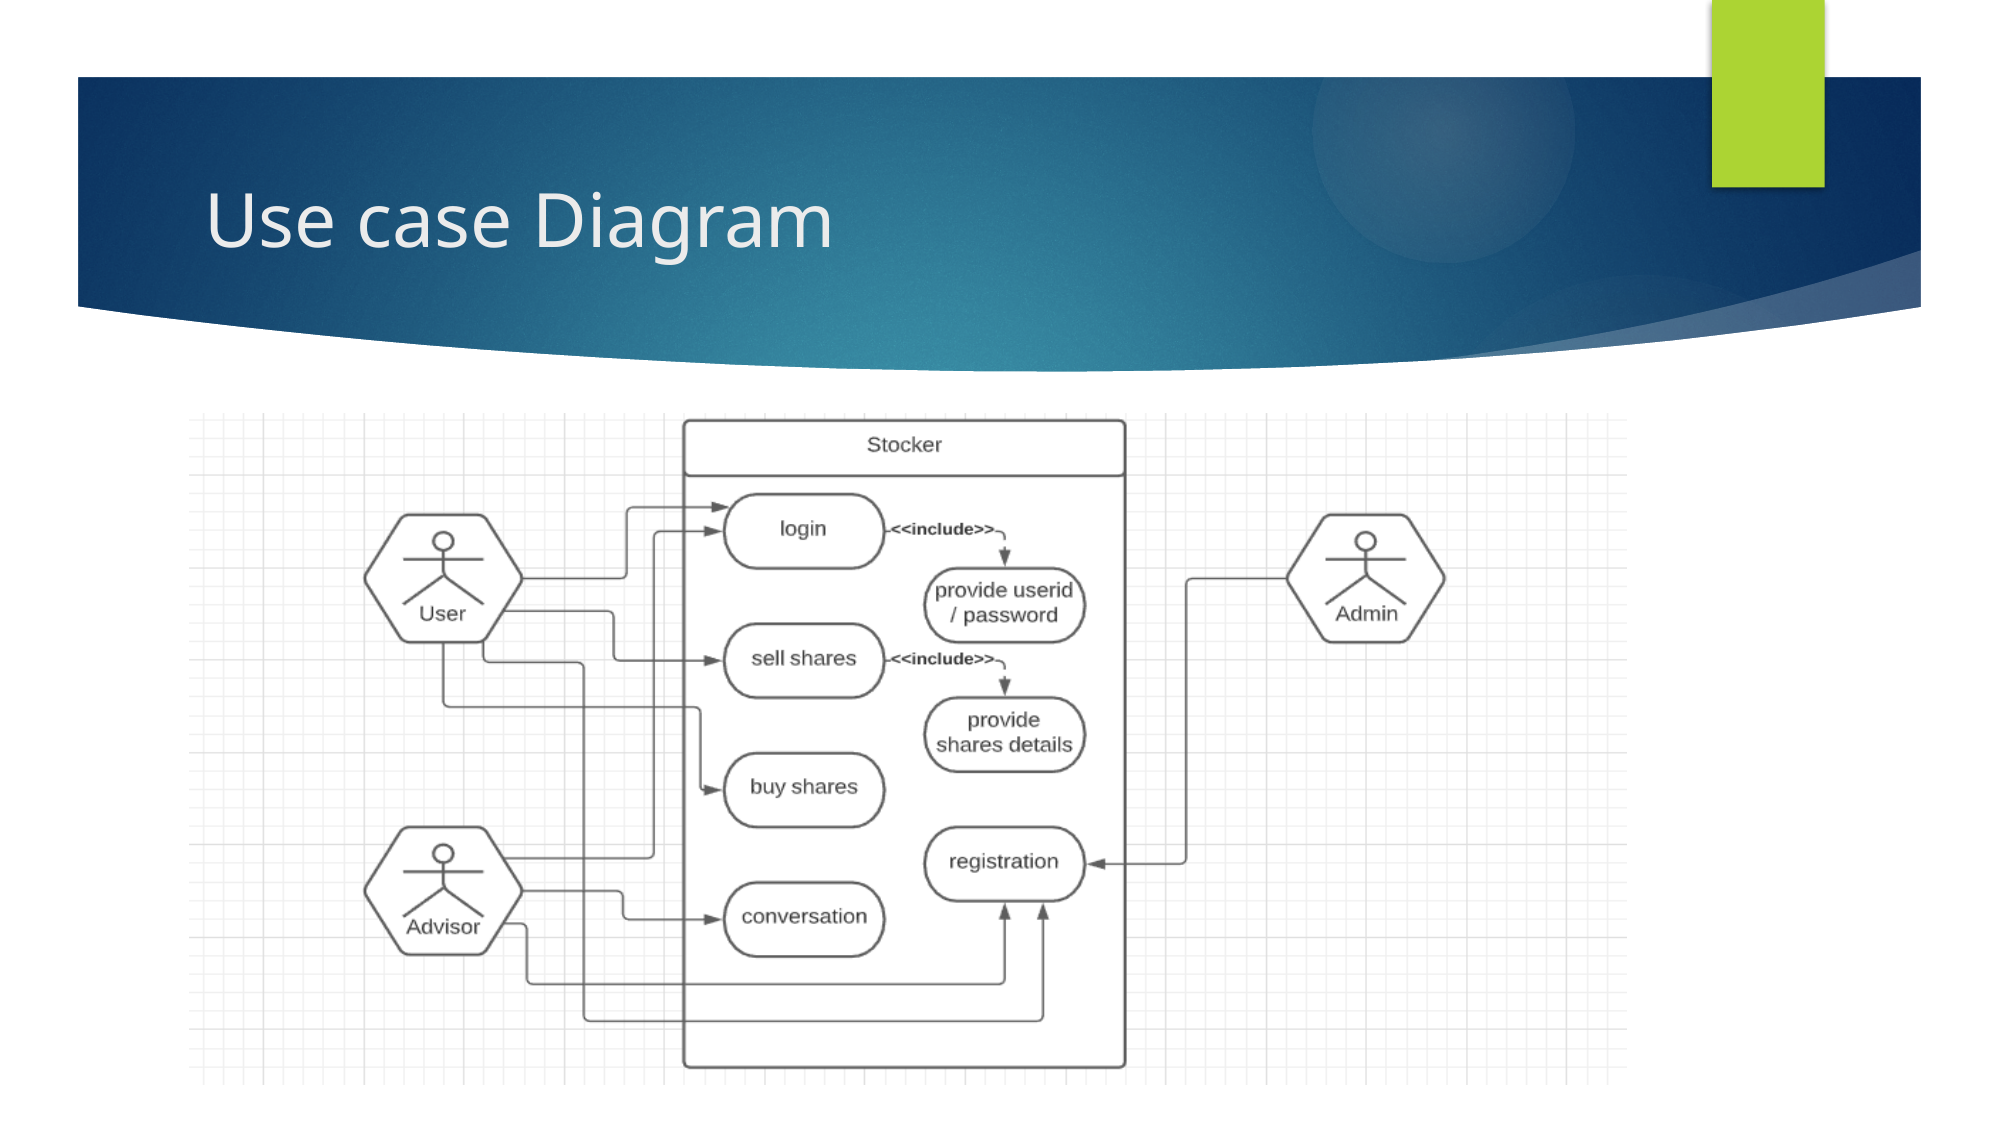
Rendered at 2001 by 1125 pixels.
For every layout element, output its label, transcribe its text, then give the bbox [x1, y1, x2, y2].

title Use case Diagram [189, 159, 1627, 276]
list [189, 413, 1627, 1086]
